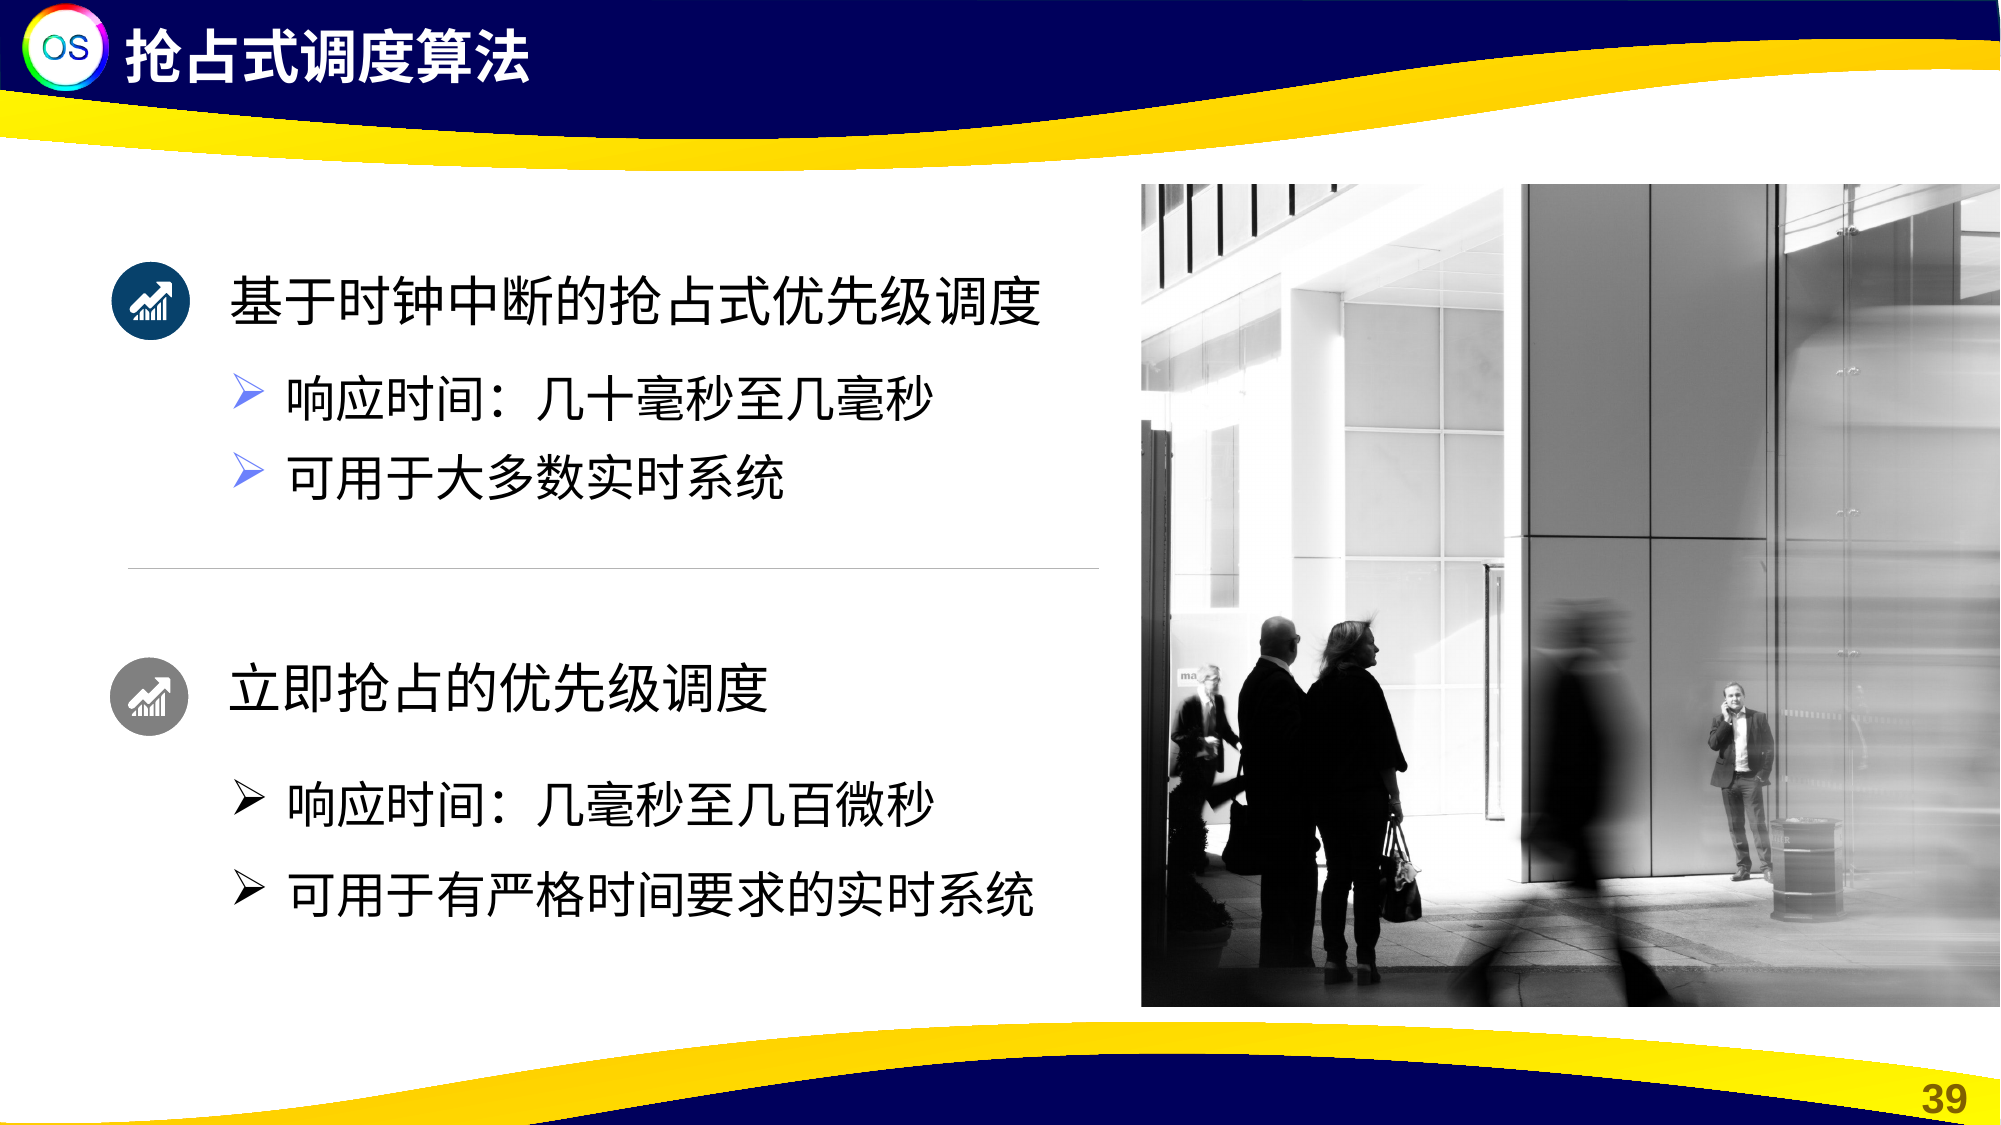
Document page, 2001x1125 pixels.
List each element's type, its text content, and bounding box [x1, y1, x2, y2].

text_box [108, 655, 1142, 860]
text_box 抢占式调度算法 [109, 12, 1263, 98]
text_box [109, 260, 1124, 517]
picture [22, 3, 109, 91]
text_box [1140, 184, 2000, 1008]
